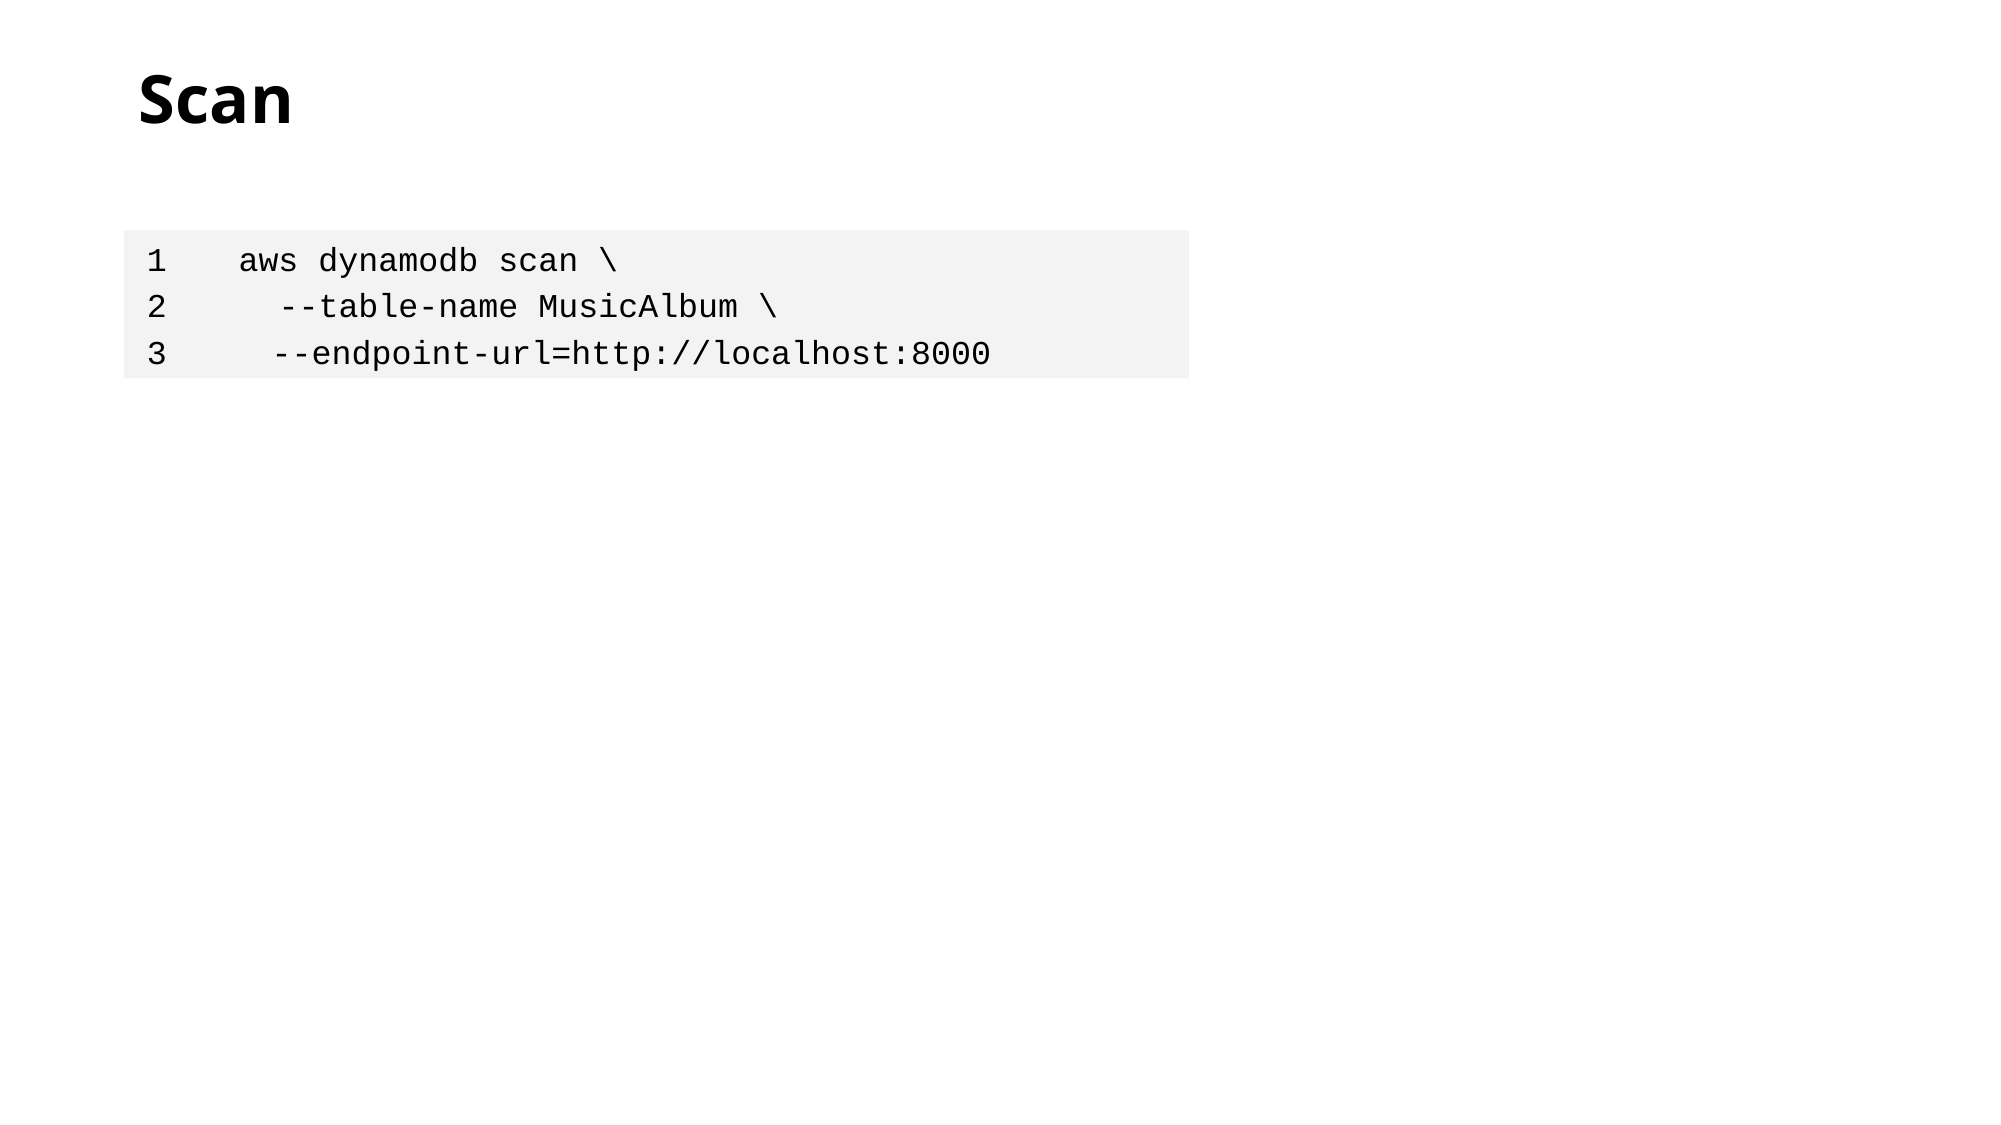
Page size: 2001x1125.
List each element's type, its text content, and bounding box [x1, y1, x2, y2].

text_box aws dynamodb scan \ --table-name MusicAlbum \ --endpoint-url=http://localhost:8000 [216, 230, 1189, 379]
title Scan [123, 47, 732, 157]
text_box 1 2 3 [123, 230, 216, 379]
